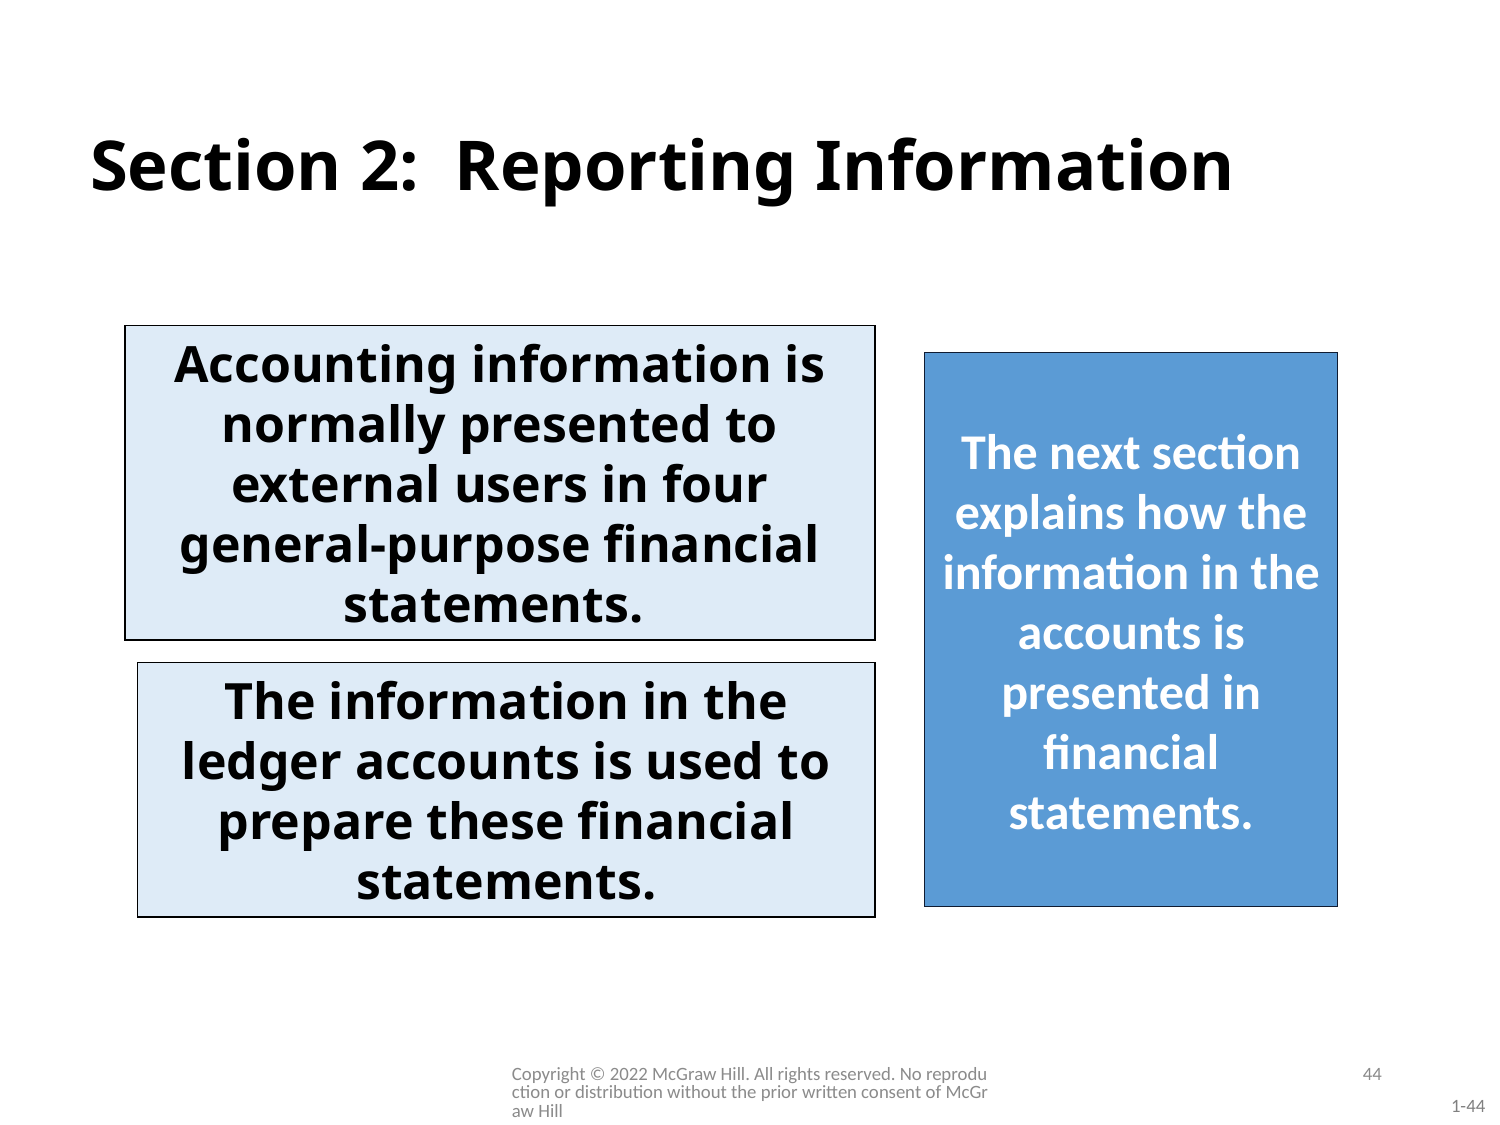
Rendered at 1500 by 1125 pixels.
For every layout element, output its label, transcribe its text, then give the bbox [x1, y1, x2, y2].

text_box The next section explains how the information in the accounts is presented in financial statements. [924, 352, 1338, 907]
footer Copyright © 2022 McGraw Hill. All rights reserved. No reproduction or distribution without the prior written consent of McGraw Hill [496, 1042, 1004, 1103]
text_box Accounting information is normally presented to external users in four general-purpose financial statements. [124, 325, 875, 641]
text_box The information in the ledger accounts is used to prepare these financial statements. [137, 662, 875, 918]
slide_number 44 [1059, 1042, 1397, 1103]
title Section 2: Reporting Information [75, 59, 1397, 278]
